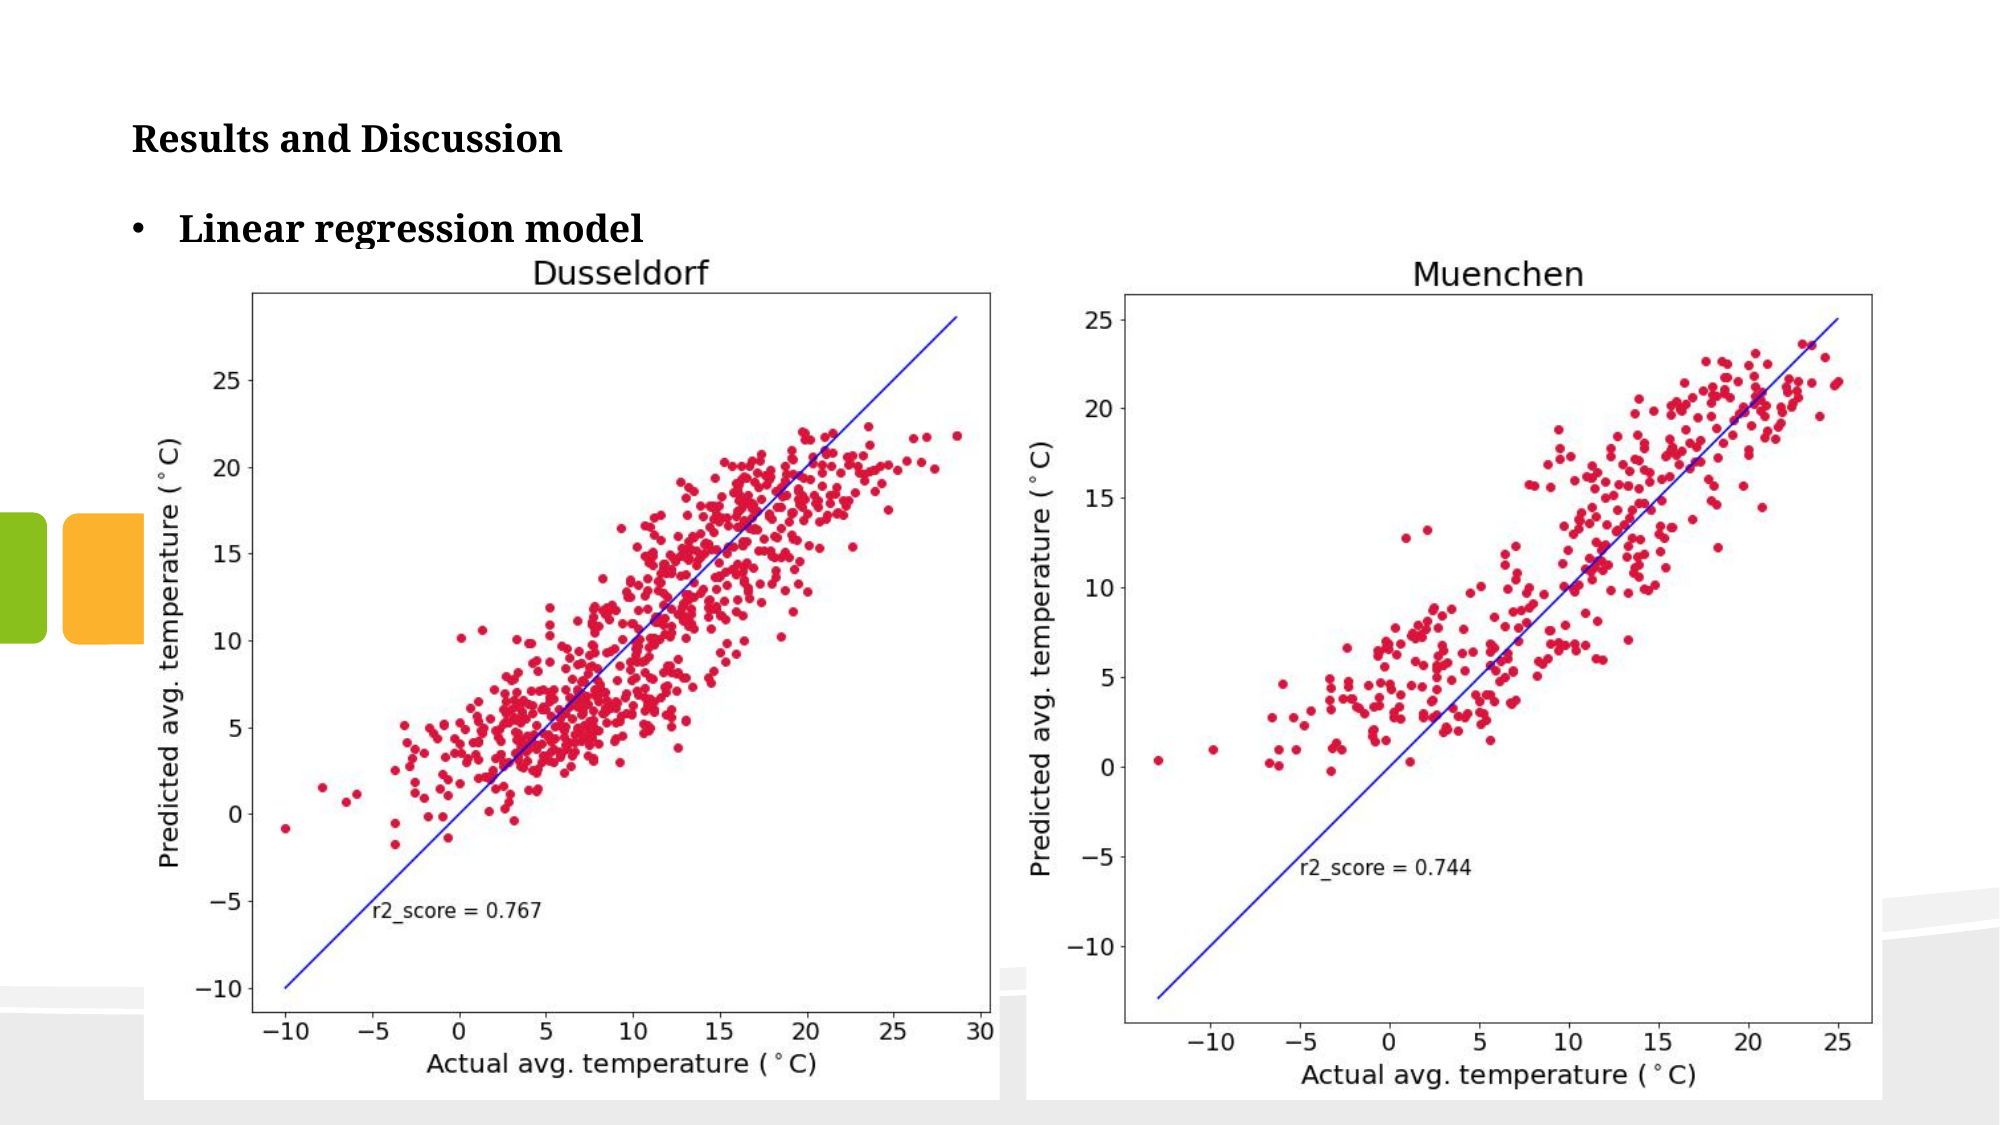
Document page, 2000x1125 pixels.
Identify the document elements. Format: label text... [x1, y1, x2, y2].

text_box Results and Discussion Linear regression model [117, 62, 775, 258]
picture [143, 249, 1000, 1100]
picture [1026, 250, 1883, 1101]
